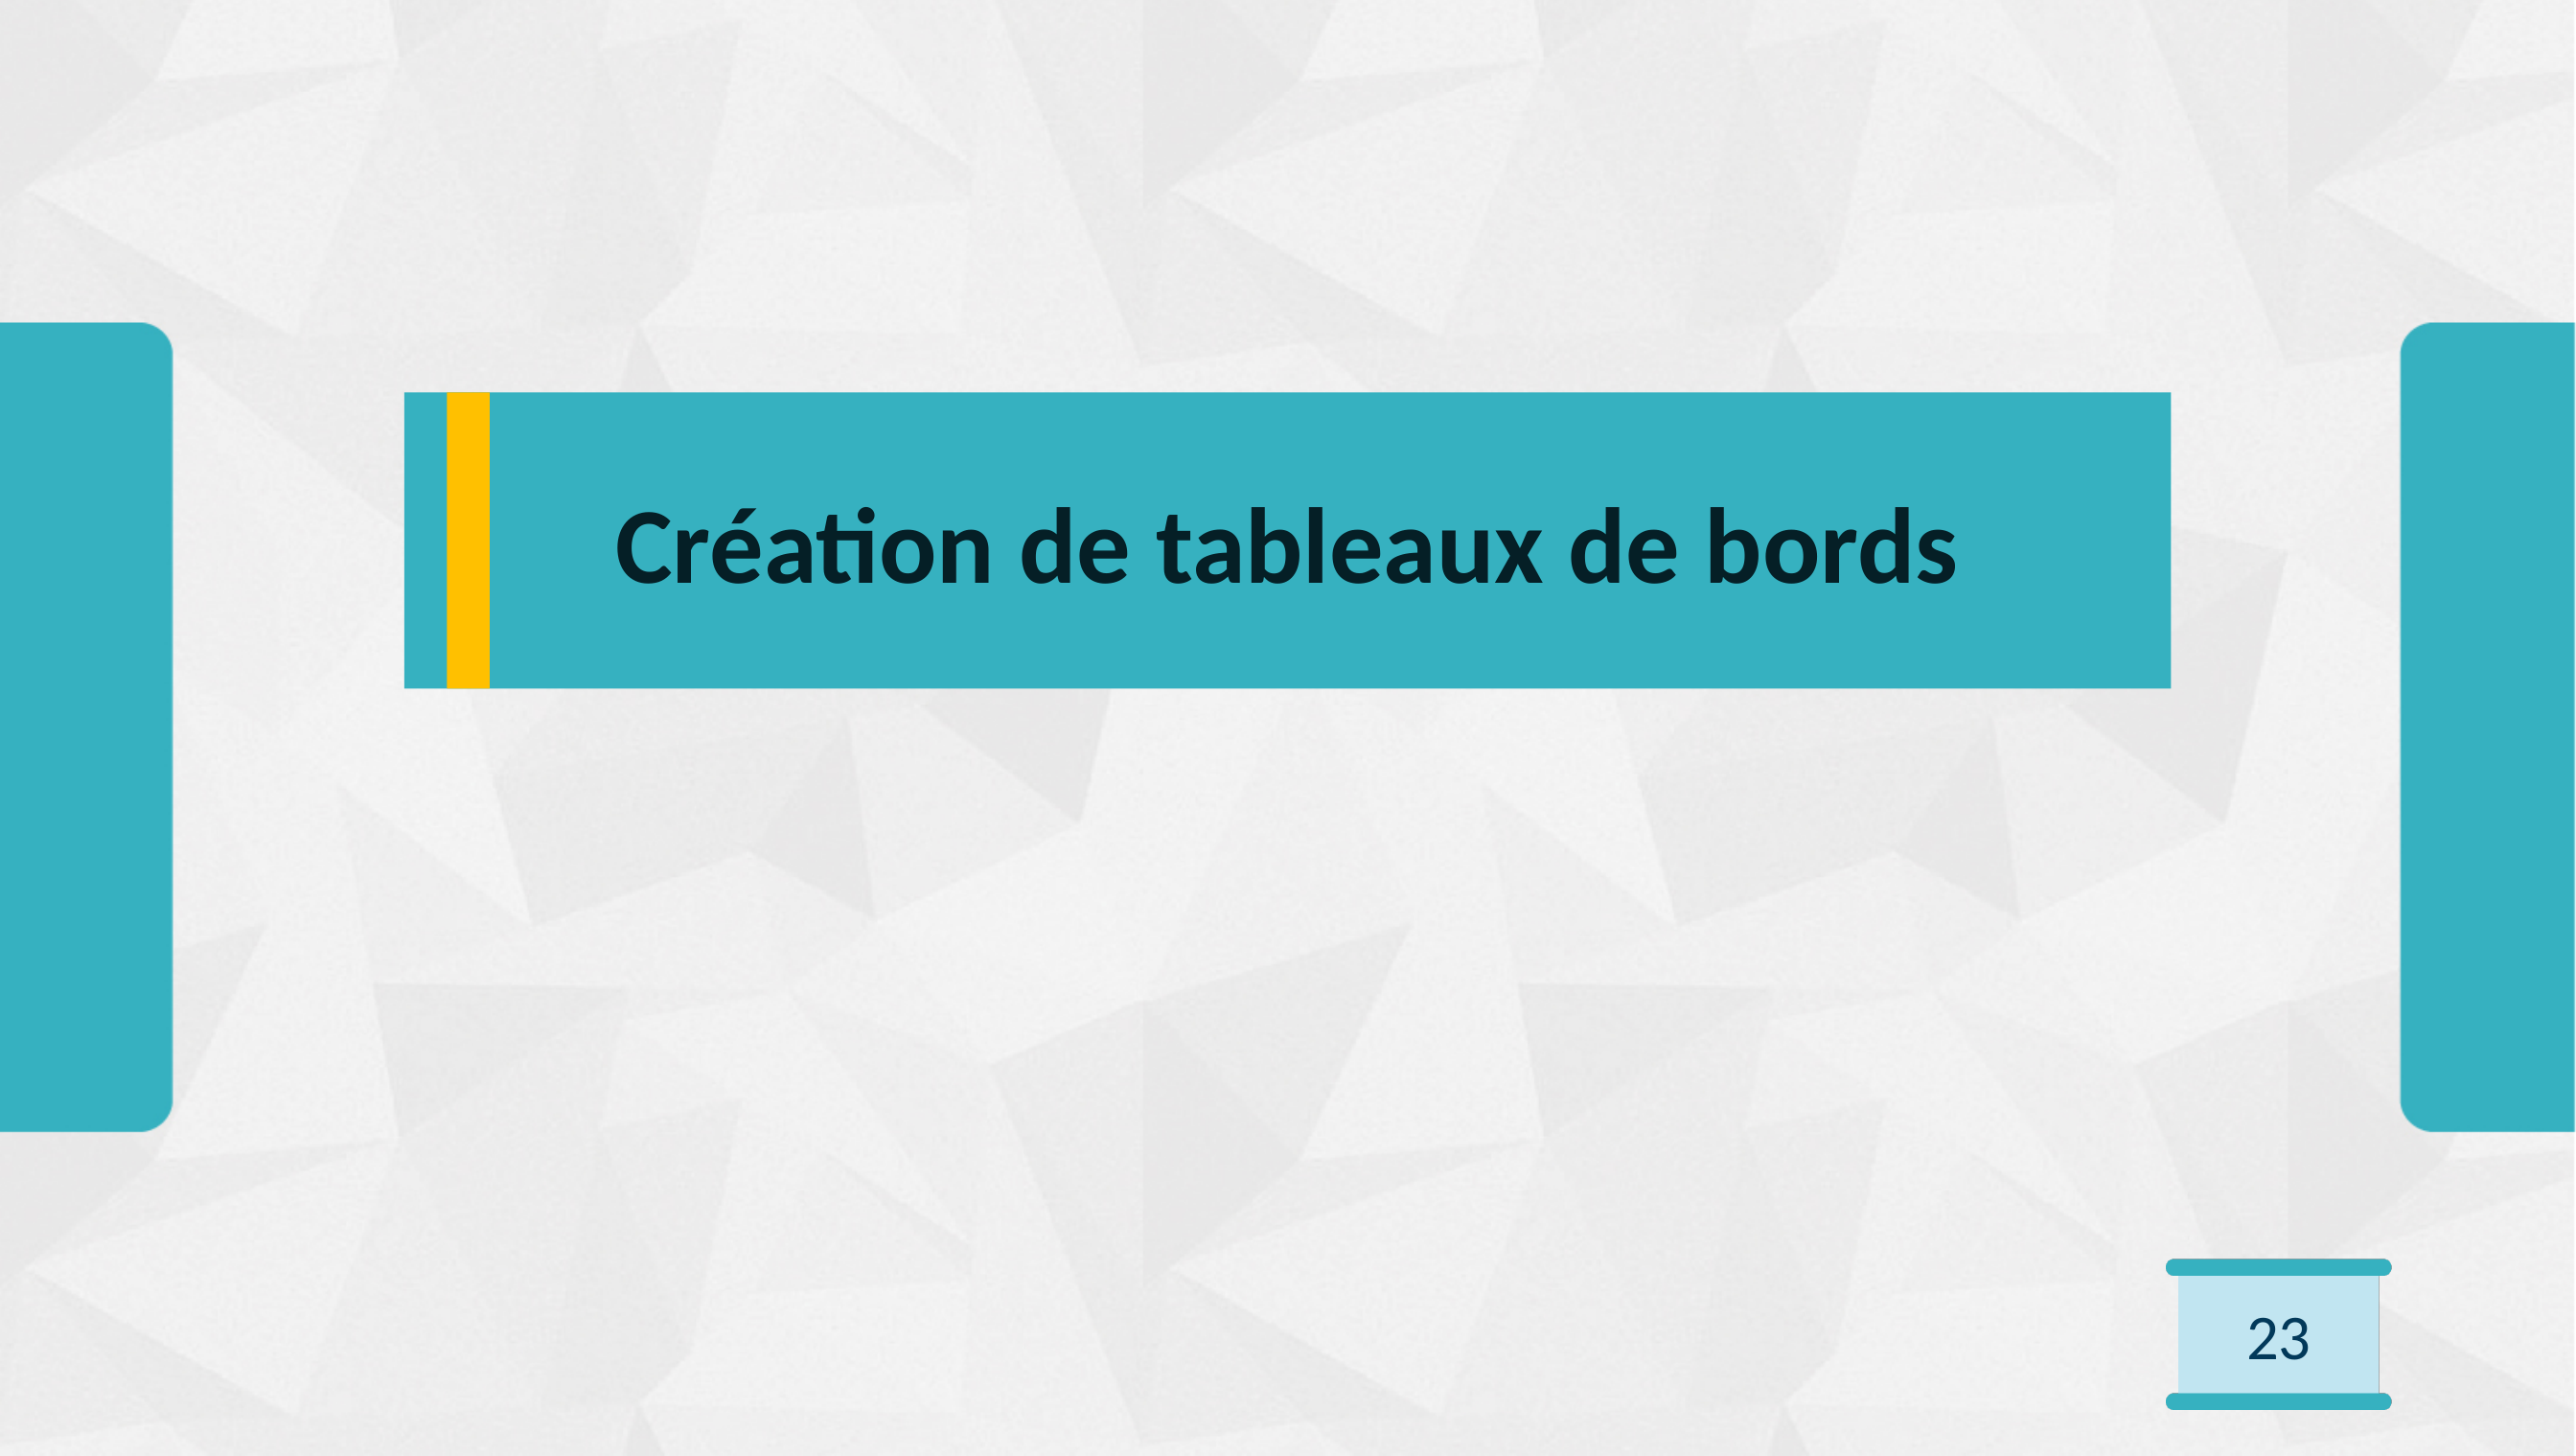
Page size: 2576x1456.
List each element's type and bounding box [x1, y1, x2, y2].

picture [0, 0, 2576, 1456]
text_box [403, 392, 2172, 689]
